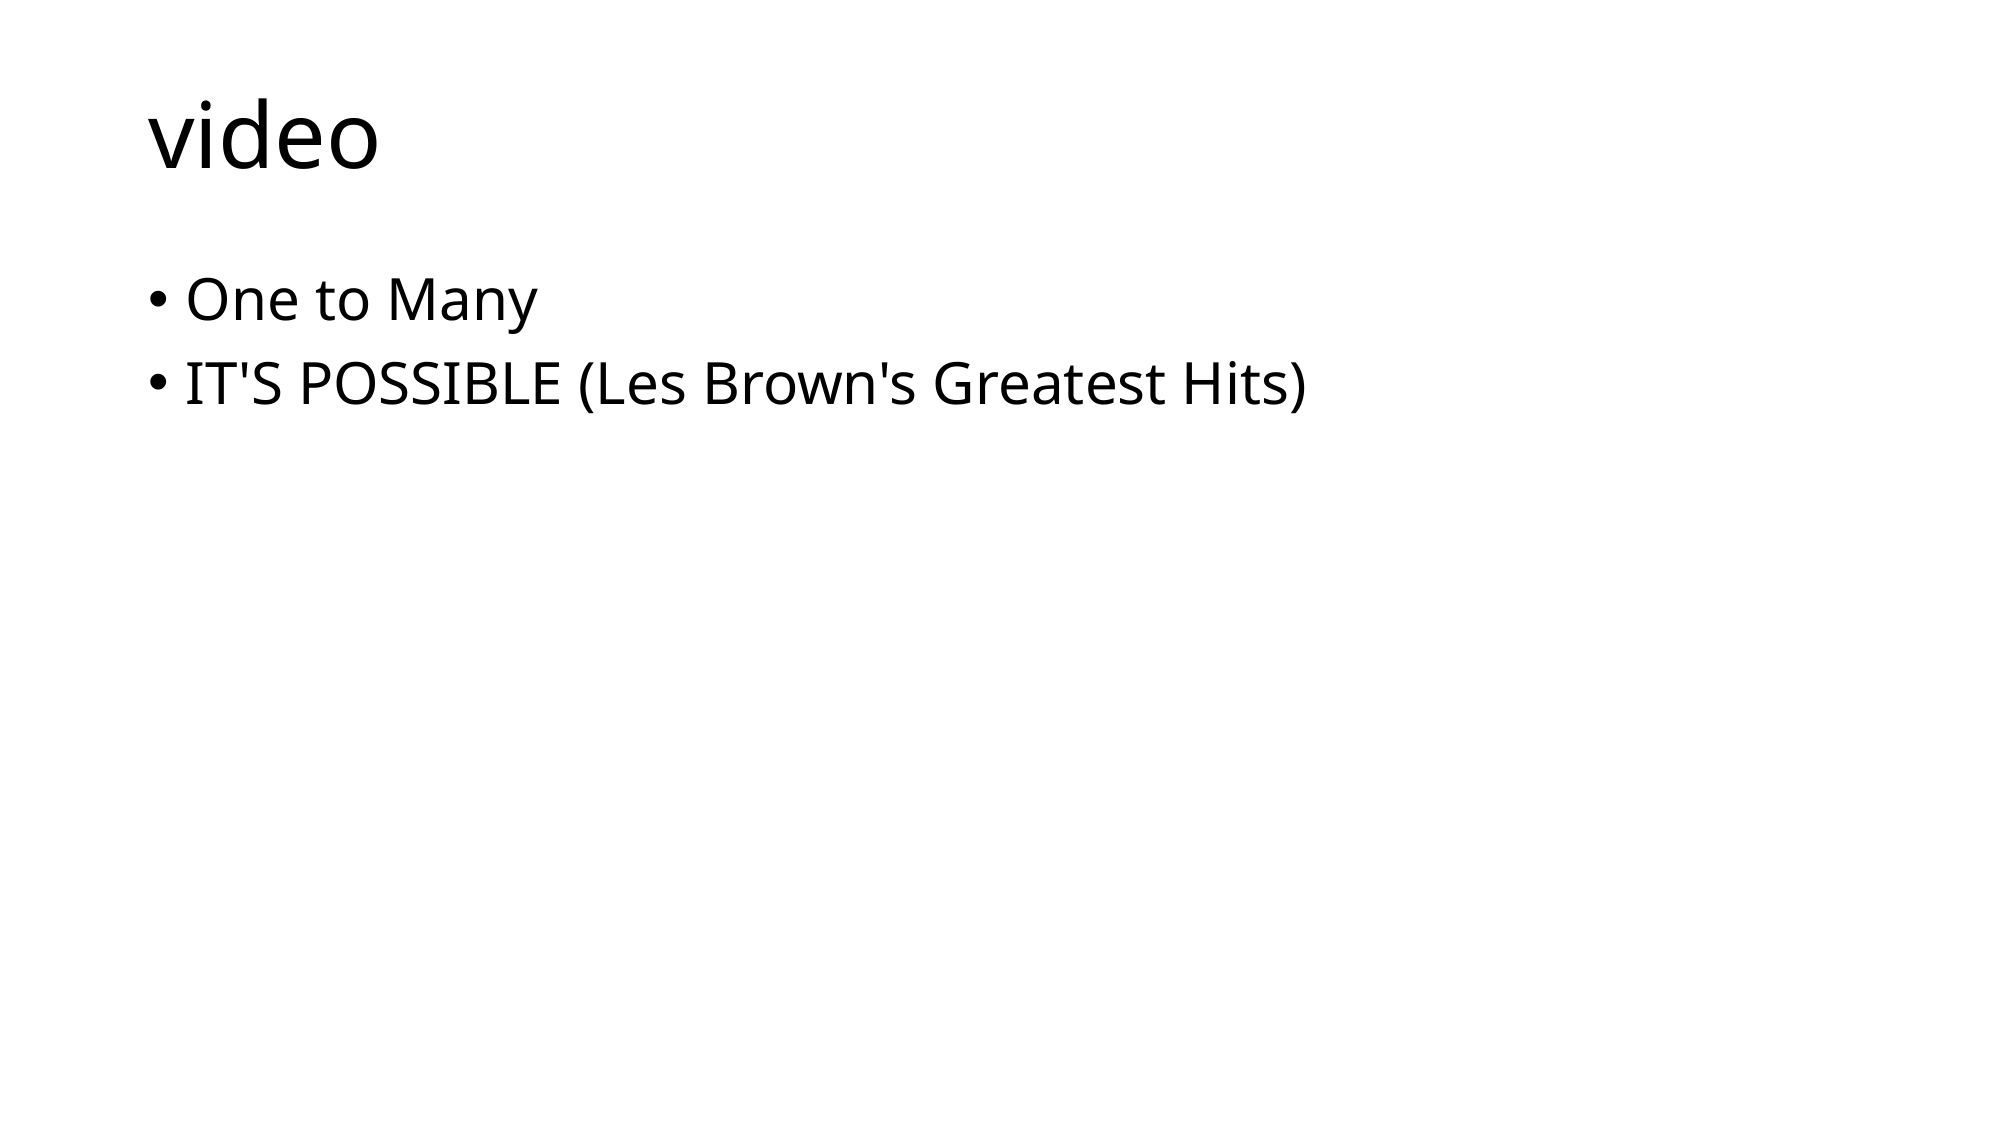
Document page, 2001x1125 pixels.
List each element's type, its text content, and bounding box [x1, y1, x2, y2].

list One to Many IT'S POSSIBLE (Les Brown's Greatest Hits) [133, 262, 1867, 938]
title video [133, 45, 1867, 233]
